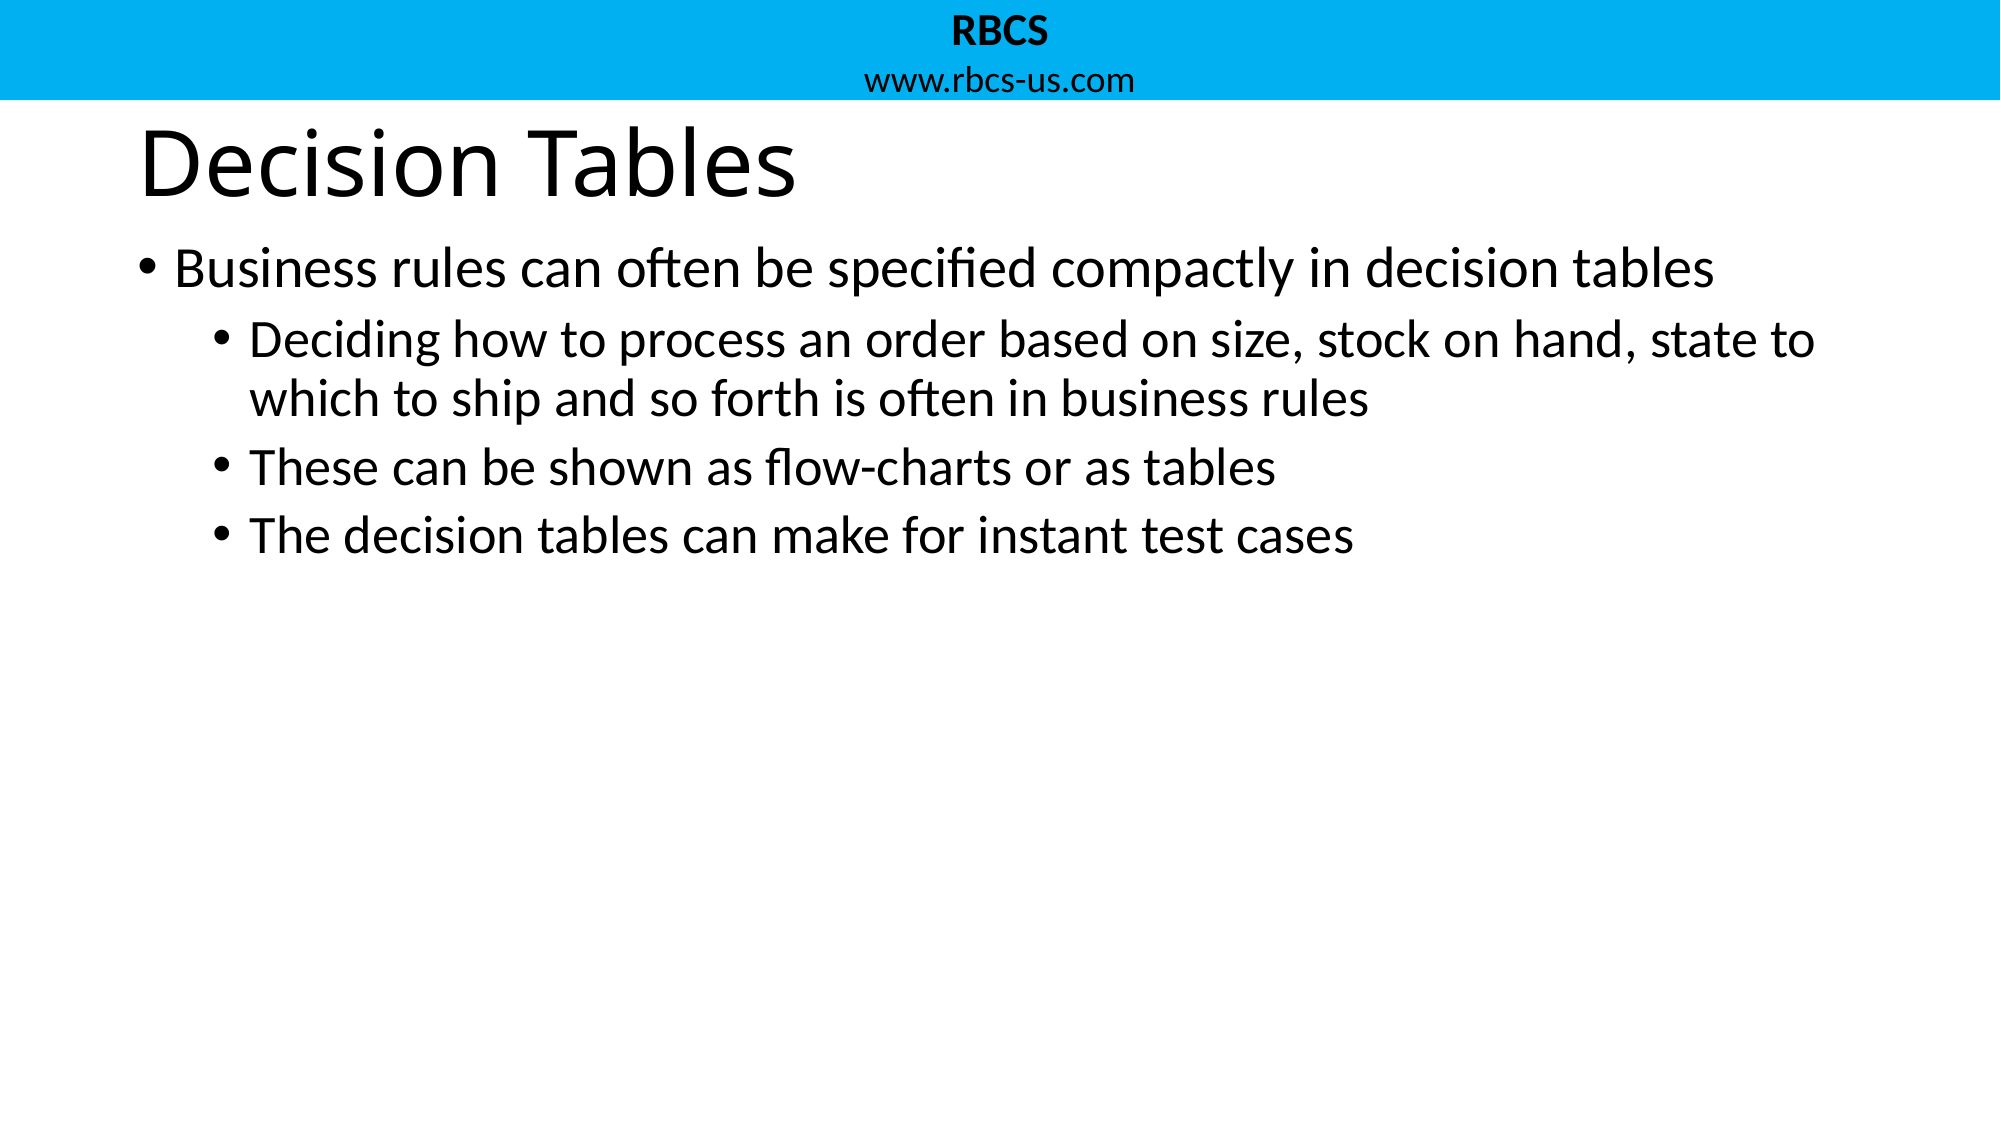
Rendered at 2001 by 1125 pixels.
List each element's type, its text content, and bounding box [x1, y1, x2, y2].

list Business rules can often be specified compactly in decision tables Deciding how to process an order based on size, stock on hand, state to which to ship and so forth is often in business rules These can be shown as flow-charts or as tables The decision tables can make for instant test cases [137, 237, 1863, 1100]
title Decision Tables [137, 87, 1863, 237]
